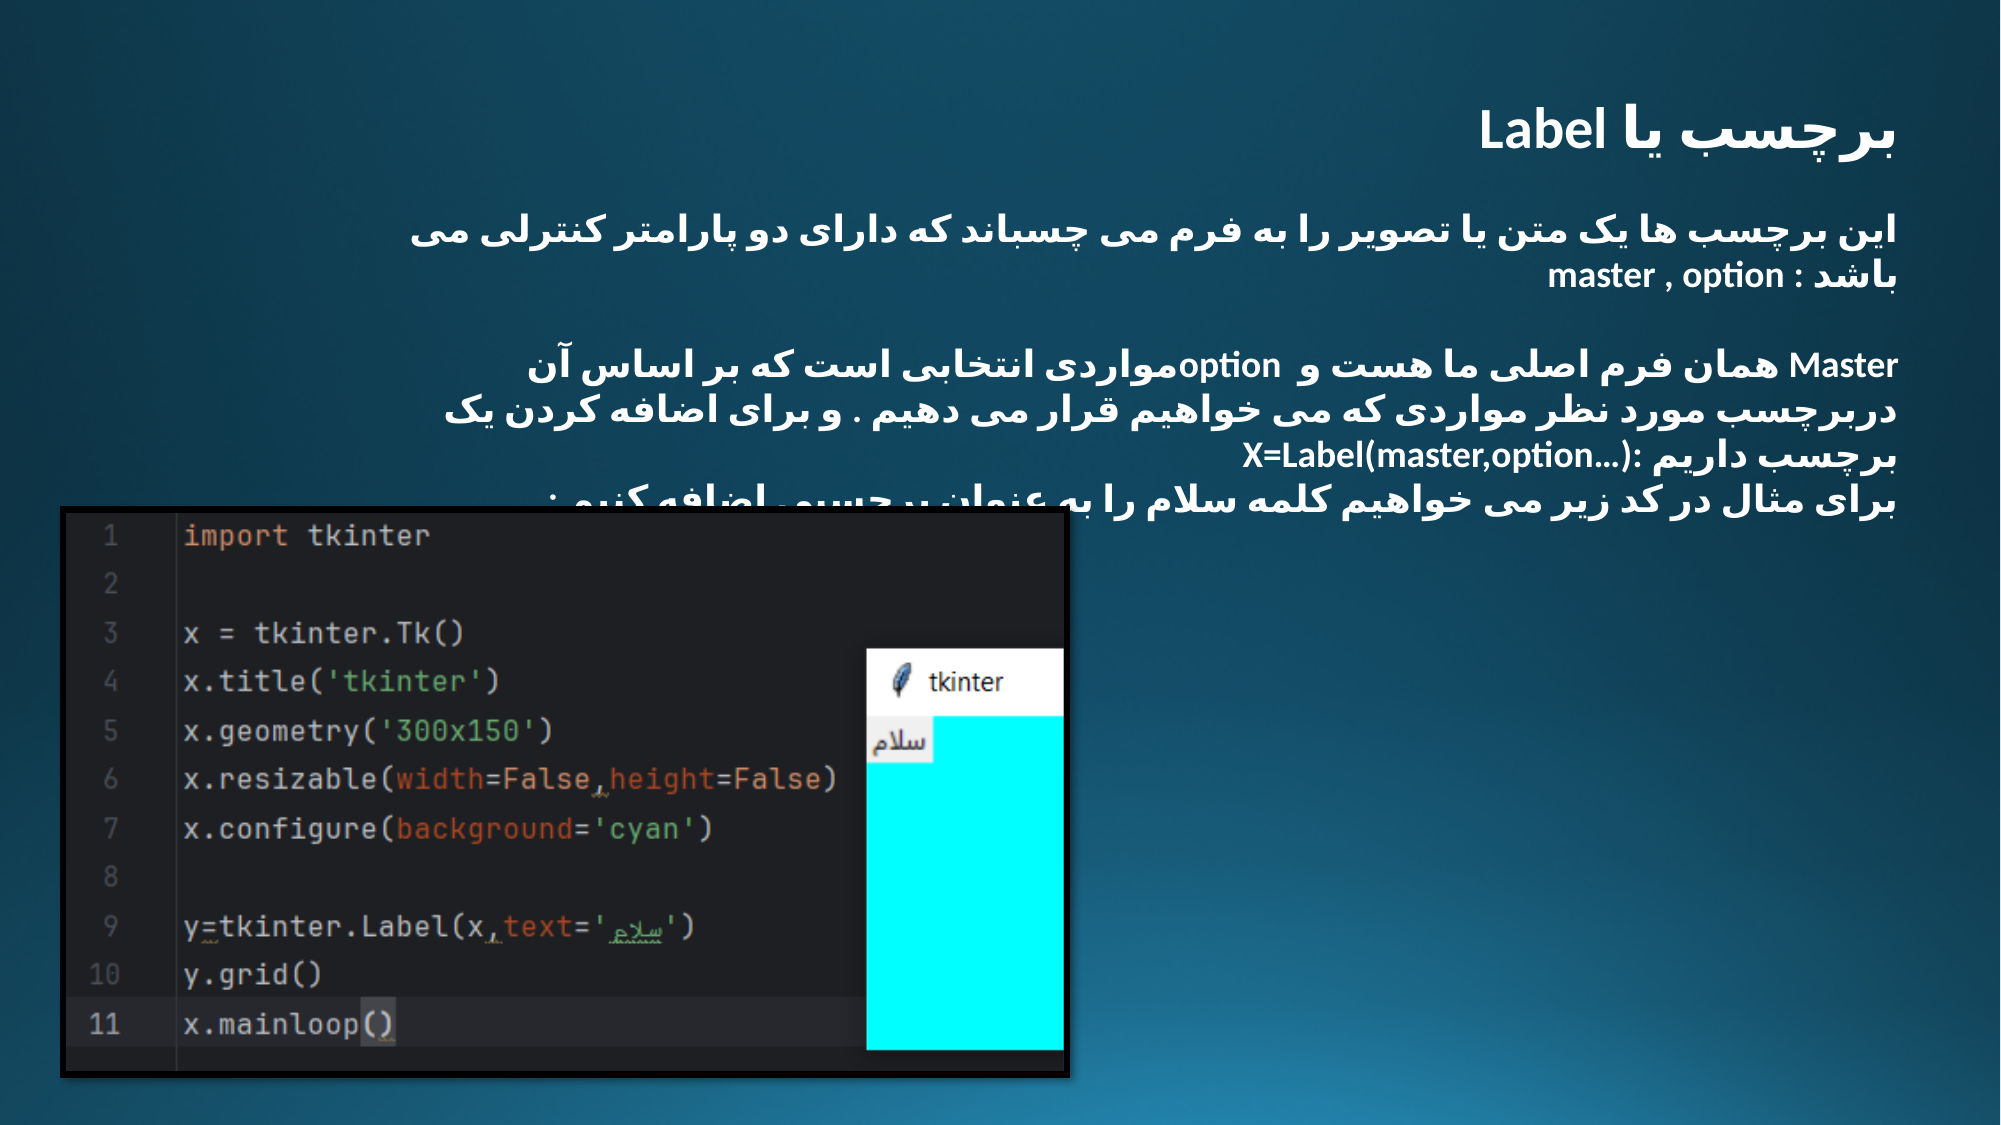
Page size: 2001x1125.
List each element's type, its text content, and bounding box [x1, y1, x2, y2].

picture [0, 0, 2001, 1125]
text_box برچسب یا Label این برچسب ها یک متن یا تصویر را به فرم می چسباند که دارای دو پارامتر کنترلی می باشد : master , option Master همان فرم اصلی ما هست و optionمواردی انتخابی است که بر اساس آن دربرچسب مورد نظر مواردی که می خواهیم قرار می دهیم . و برای اضافه کردن یک برچسب داریم :X=Label(master,option…) برای مثال در کد زیر می خواهیم کلمه سلام را به عنوان برچسبی اضافه کنیم : [320, 83, 1914, 528]
